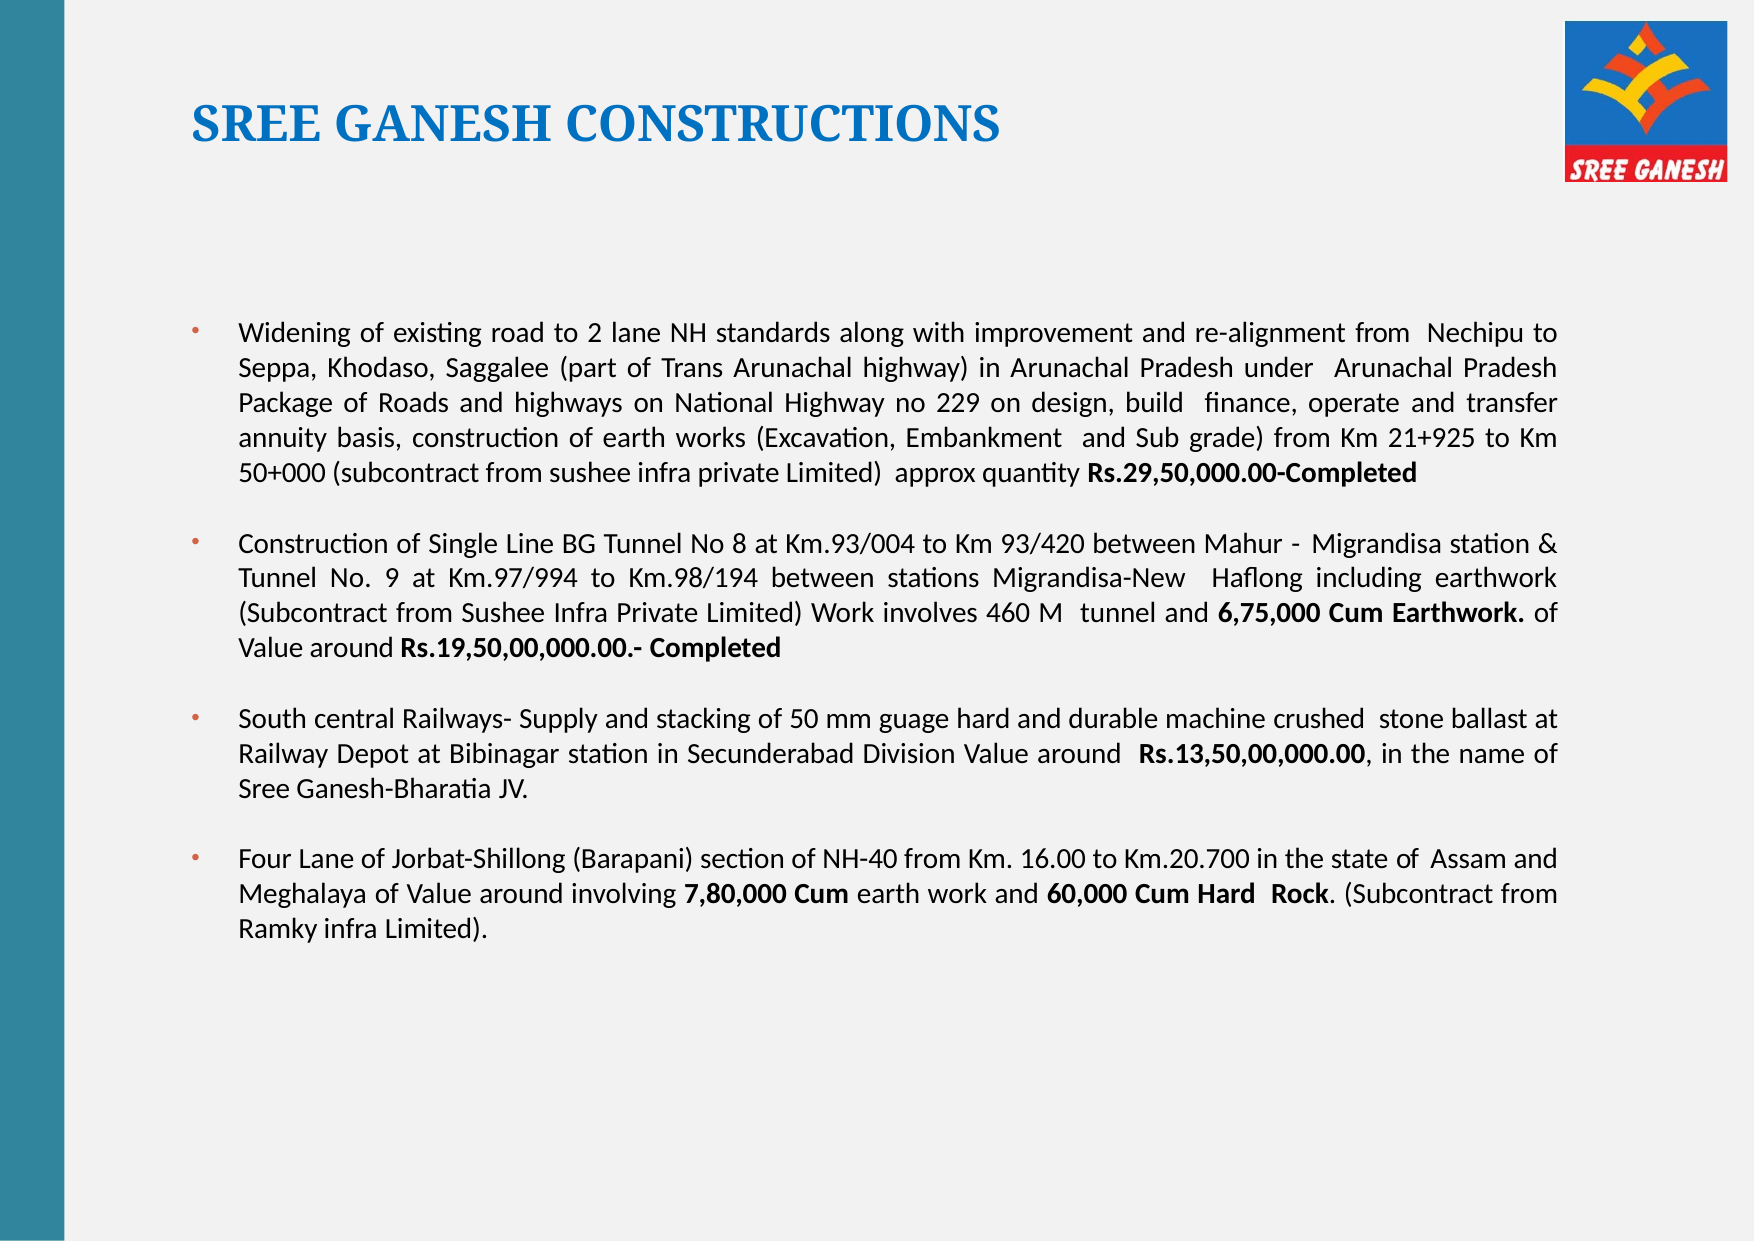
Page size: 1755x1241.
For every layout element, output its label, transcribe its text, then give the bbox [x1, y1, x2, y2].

title SREE GANESH CONSTRUCTIONS [189, 89, 1152, 299]
text_box [1563, 20, 1728, 183]
text_box [0, 0, 67, 1241]
text_box Widening of existing road to 2 lane NH standards along with improvement and re-alignment from Nechipu to Seppa, Khodaso, Saggalee (part of Trans Arunachal highway) in Arunachal Pradesh under Arunachal Pradesh Package of Roads and highways on National Highway no 229 on design, build finance, operate and transfer annuity basis, construction of earth works (Excavation, Embankment and Sub grade) from Km 21+925 to Km 50+000 (subcontract from sushee infra private Limited) approx quantity Rs.29,50,000.00-Completed Construction of Single Line BG Tunnel No 8 at Km.93/004 to Km 93/420 between Mahur - Migrandisa station & Tunnel No. 9 at Km.97/994 to Km.98/194 between stations Migrandisa-New Haflong including earthwork (Subcontract from Sushee Infra Private Limited) Work involves 460 M tunnel and 6,75,000 Cum Earthwork. of Value around Rs.19,50,00,000.00.- Completed South central Railways- Supply and stacking of 50 mm guage hard and durable machine crushed stone ballast at Railway Depot at Bibinagar station in Secunderabad Division Value around Rs.13,50,00,000.00, in the name of Sree Ganesh-Bharatia JV. Four Lane of Jorbat-Shillong (Barapani) section of NH-40 from Km. 16.00 to Km.20.700 in the state of Assam and Meghalaya of Value around involving 7,80,000 Cum earth work and 60,000 Cum Hard Rock. (Subcontract from Ramky infra Limited). [189, 311, 1559, 945]
